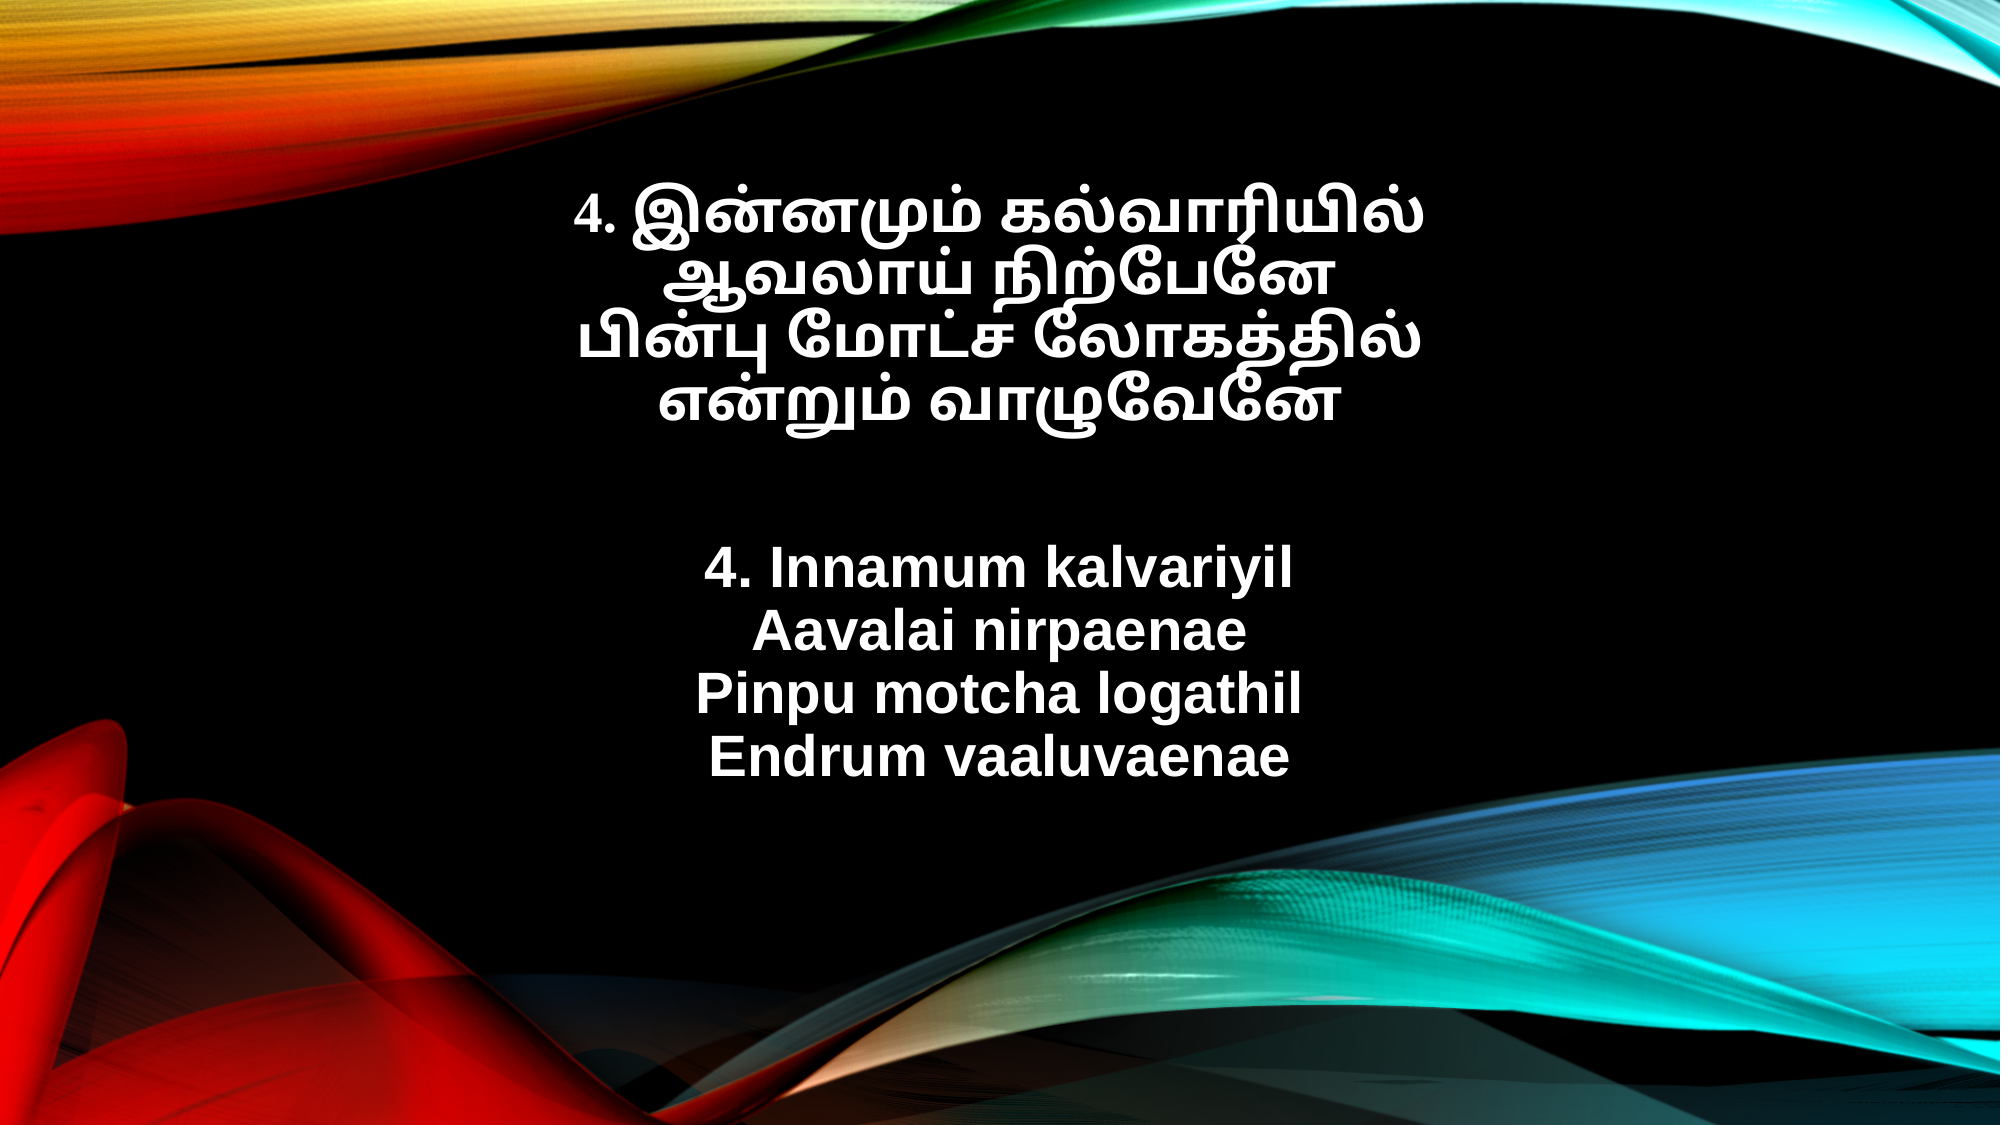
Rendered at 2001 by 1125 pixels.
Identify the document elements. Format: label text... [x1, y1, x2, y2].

subtitle 4. இன்னமும் கல்வாரியில் ஆவலாய் நிற்பேனே பின்பு மோட்ச லோகத்தில் என்றும் வாழுவேனே 4. Innamum kalvariyil Aavalai nirpaenae Pinpu motcha logathil Endrum vaaluvaenae [0, 0, 2000, 1125]
